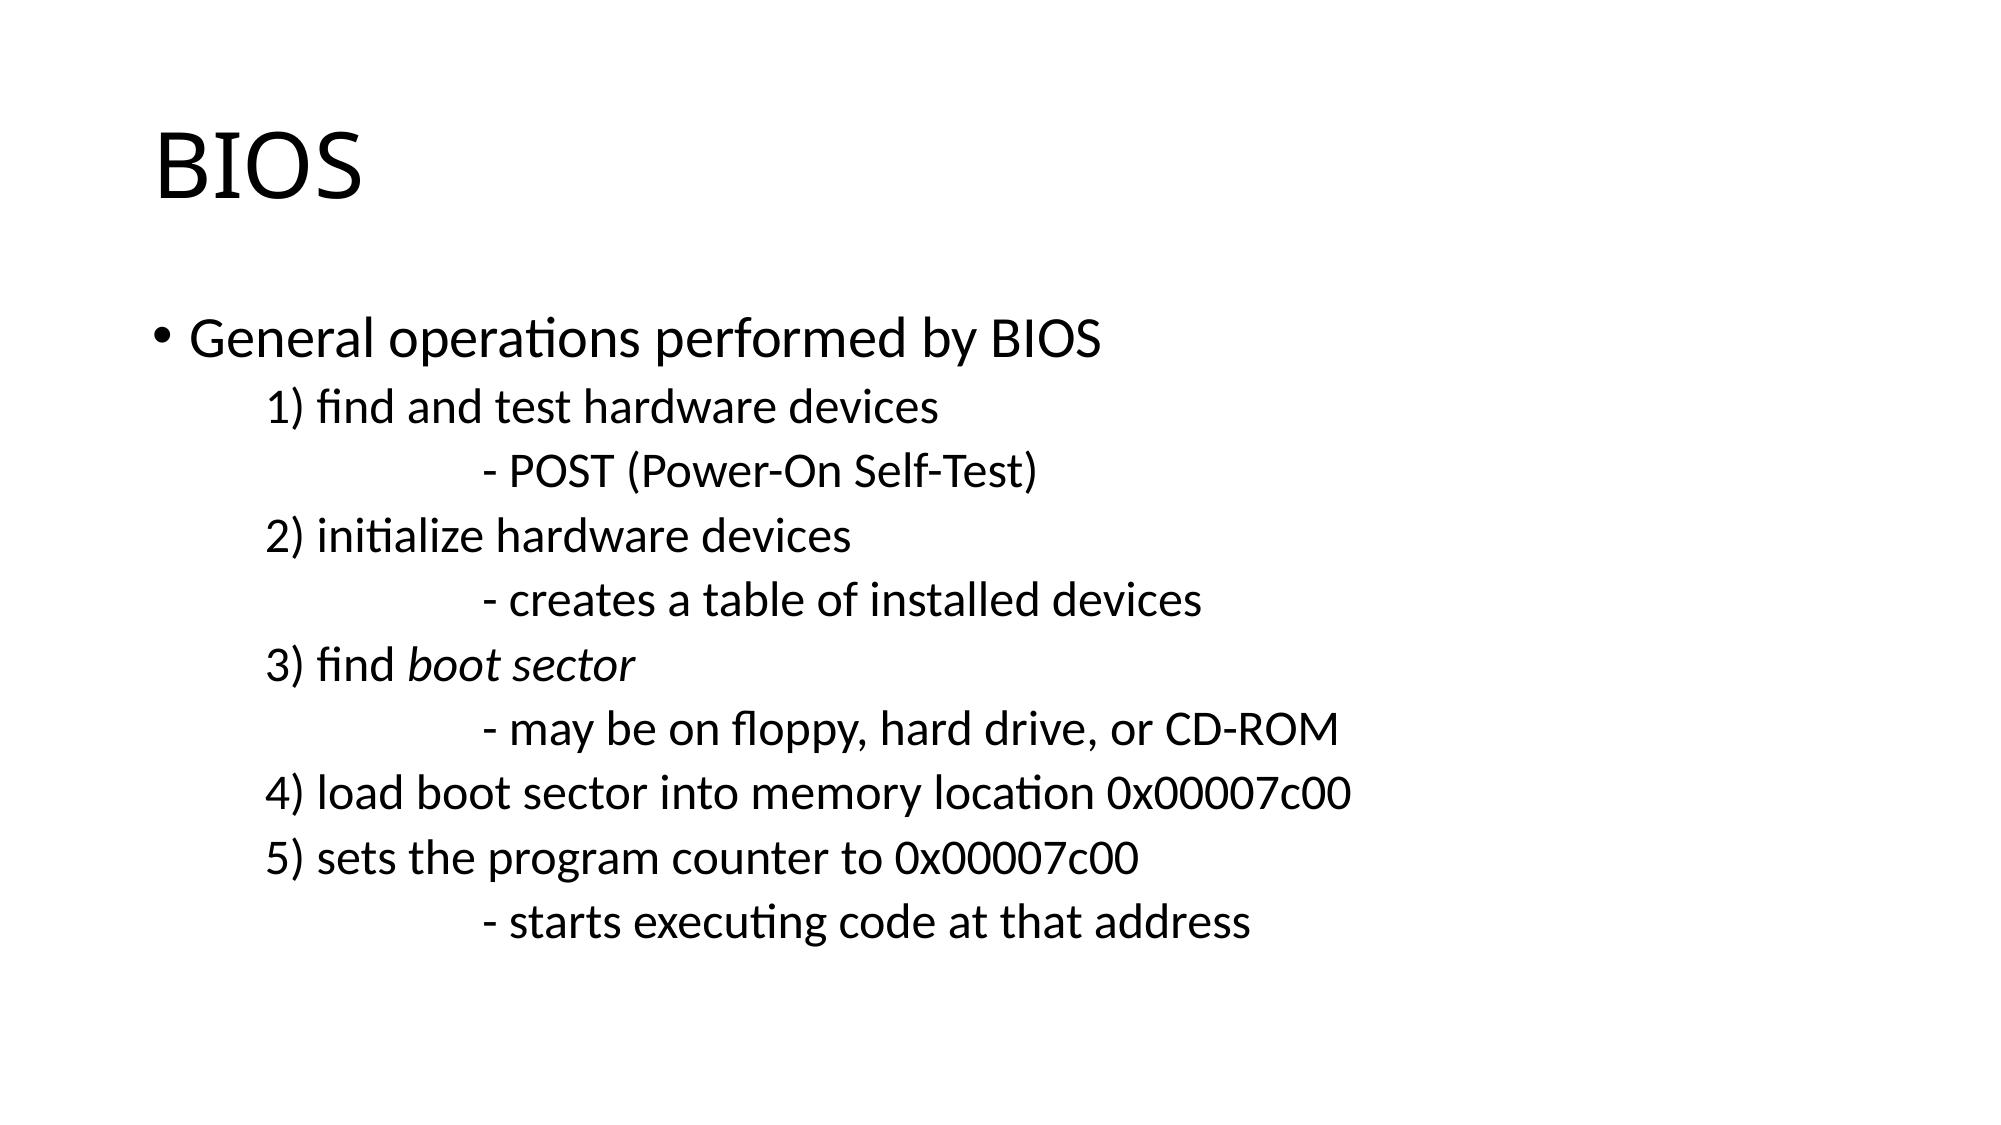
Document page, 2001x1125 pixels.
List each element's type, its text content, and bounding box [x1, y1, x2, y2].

list General operations performed by BIOS 1) find and test hardware devices - POST (Power-On Self-Test) 2) initialize hardware devices - creates a table of installed devices 3) find boot sector - may be on floppy, hard drive, or CD-ROM 4) load boot sector into memory location 0x00007c00 5) sets the program counter to 0x00007c00 - starts executing code at that address [137, 299, 1863, 1014]
title BIOS [137, 59, 1863, 278]
